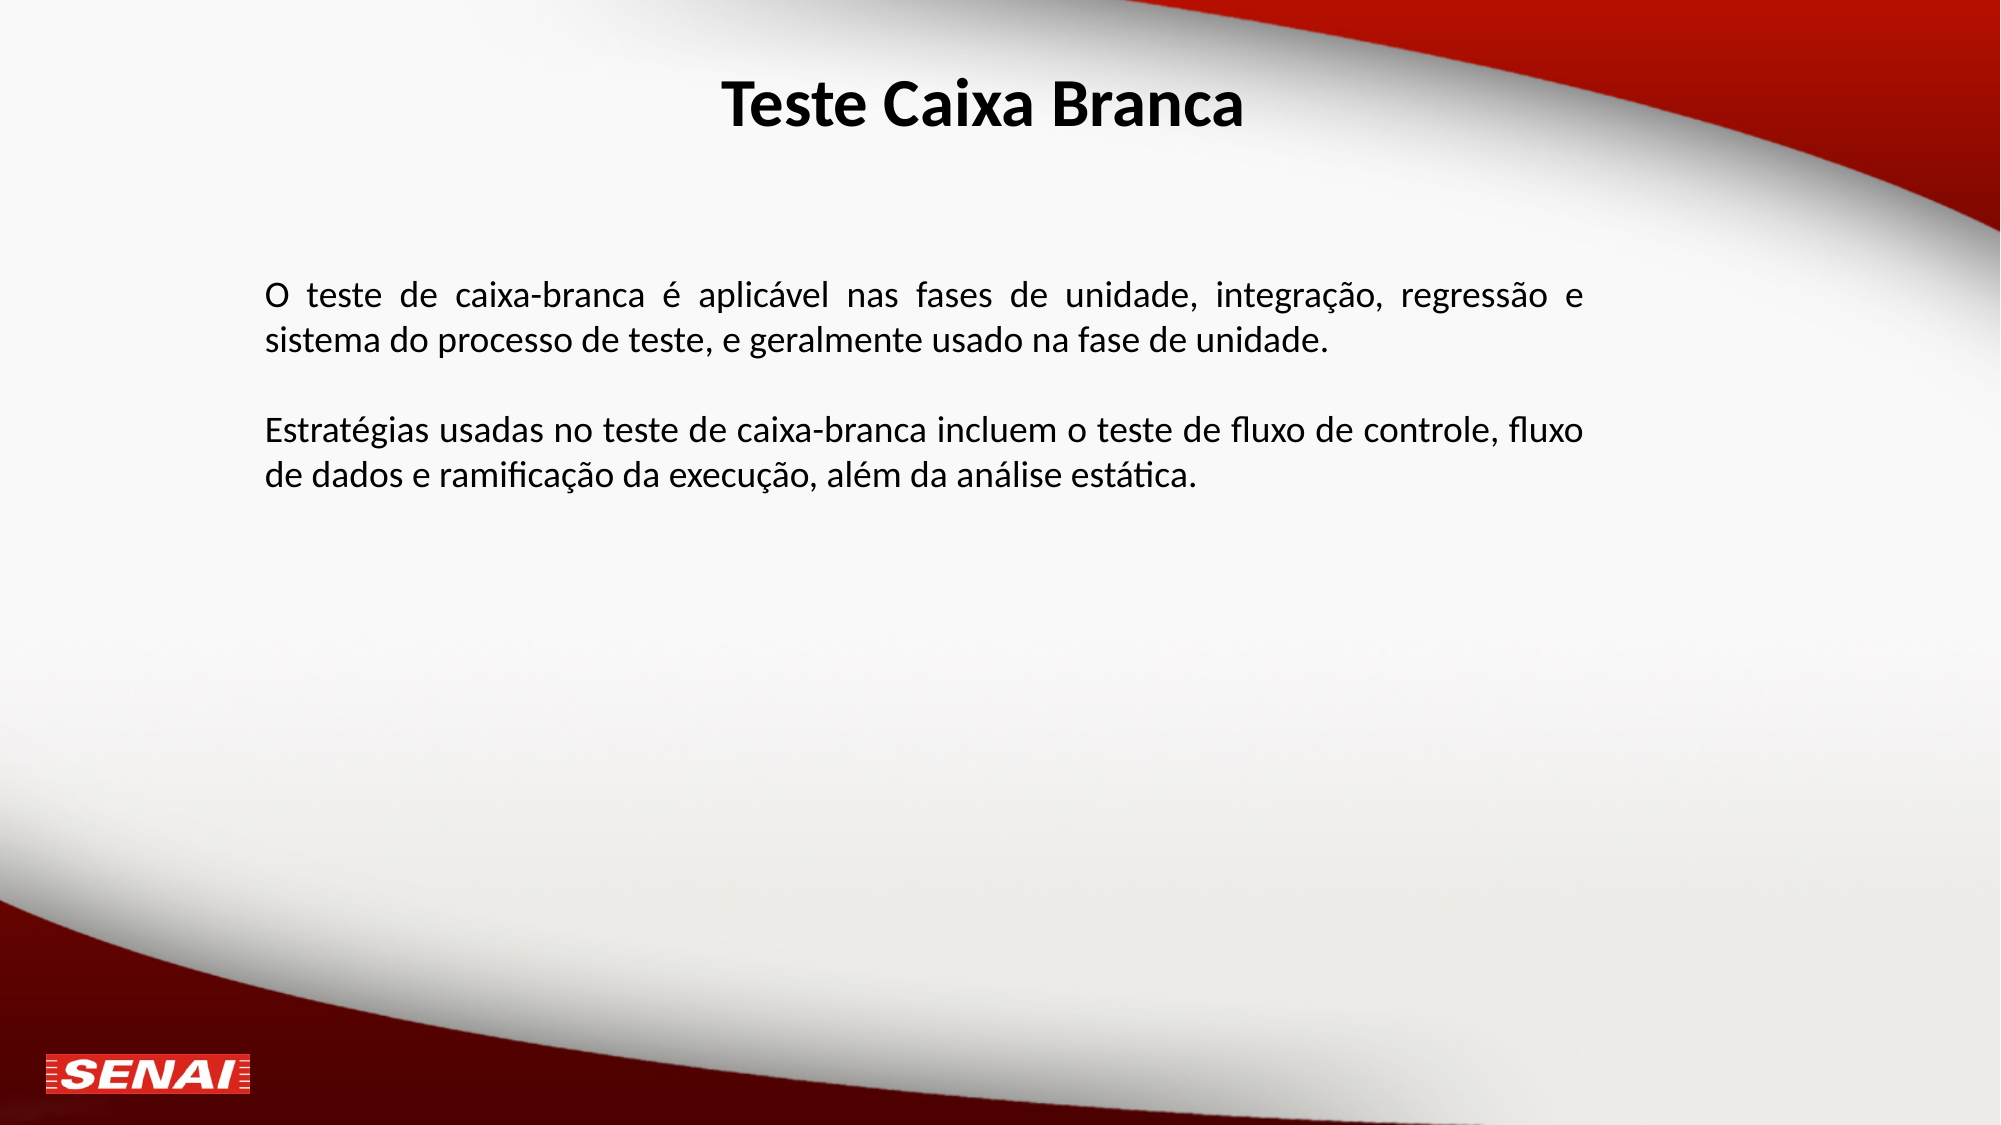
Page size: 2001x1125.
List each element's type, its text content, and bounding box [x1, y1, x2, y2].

title Teste Caixa Branca [84, 5, 1885, 193]
list O teste de caixa-branca é aplicável nas fases de unidade, integração, regressão e sistema do processo de teste, e geralmente usado na fase de unidade. Estratégias usadas no teste de caixa-branca incluem o teste de fluxo de controle, fluxo de dados e ramificação da execução, além da análise estática. [249, 262, 1600, 1005]
picture [0, 0, 2001, 1125]
